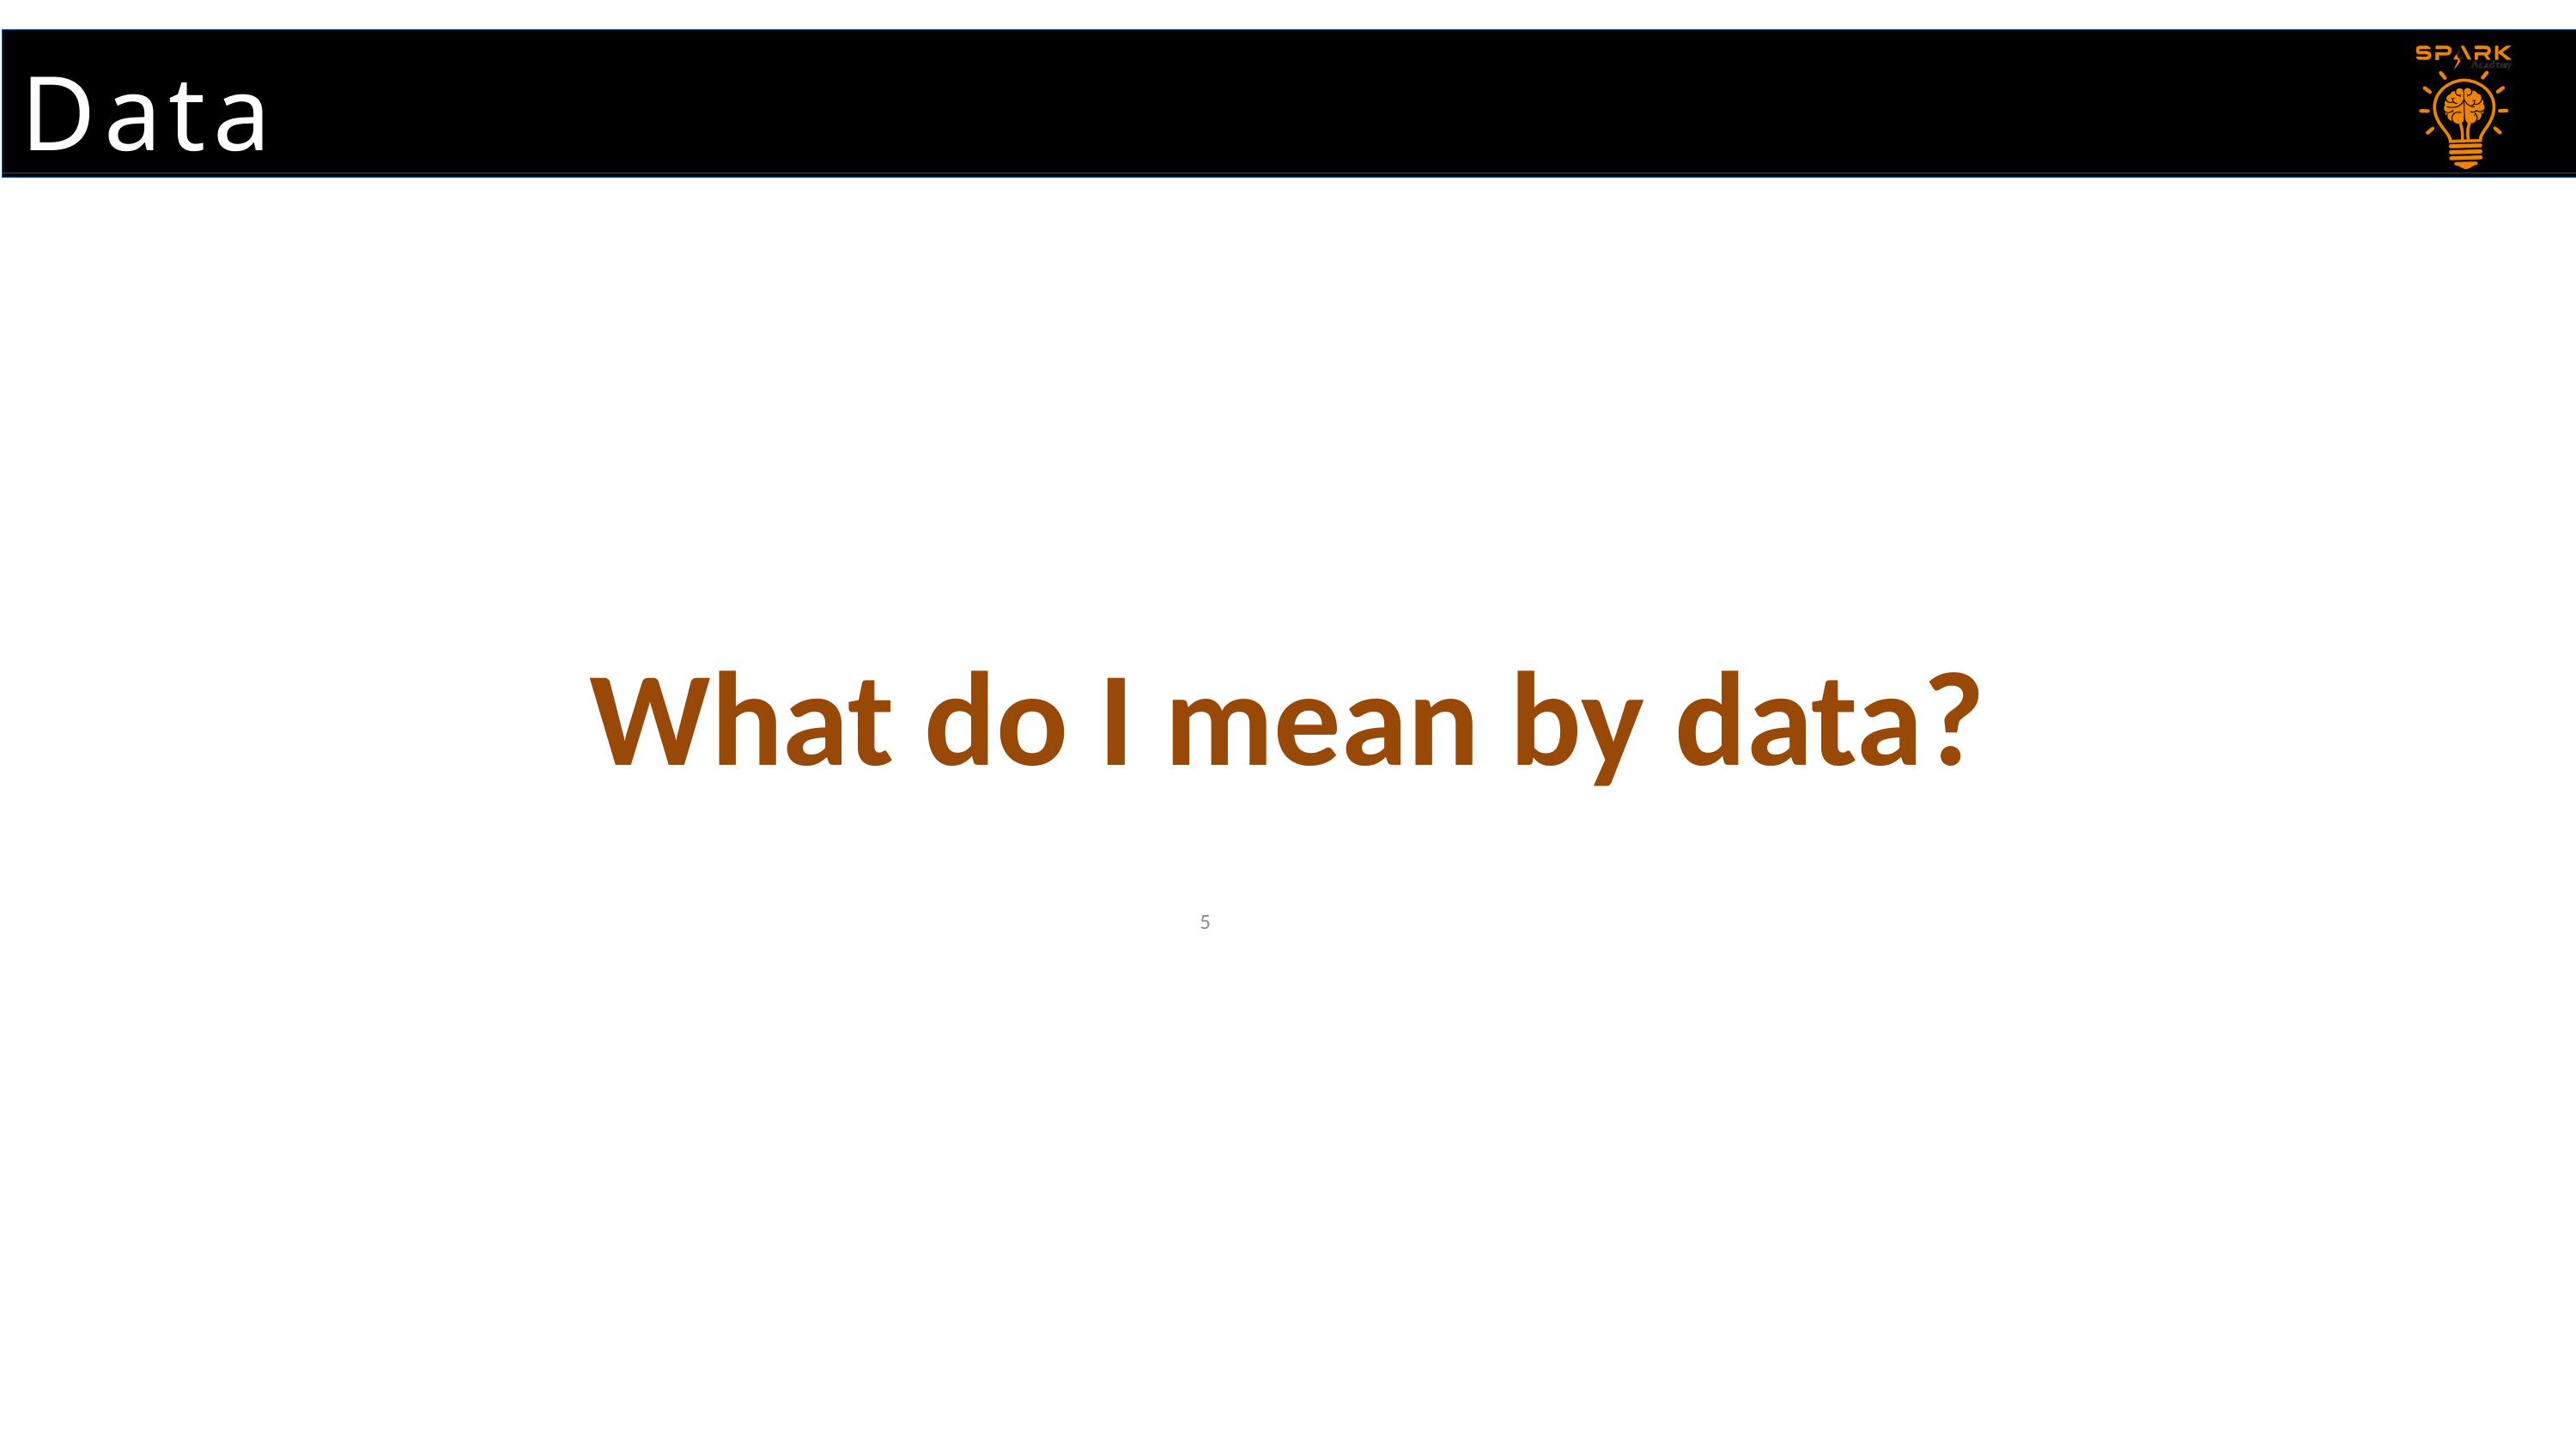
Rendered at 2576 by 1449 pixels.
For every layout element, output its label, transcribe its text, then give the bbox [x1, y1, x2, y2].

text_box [2, 29, 2576, 178]
slide_number 5 [922, 894, 1224, 947]
title What do I mean by data? [234, 415, 2342, 1034]
